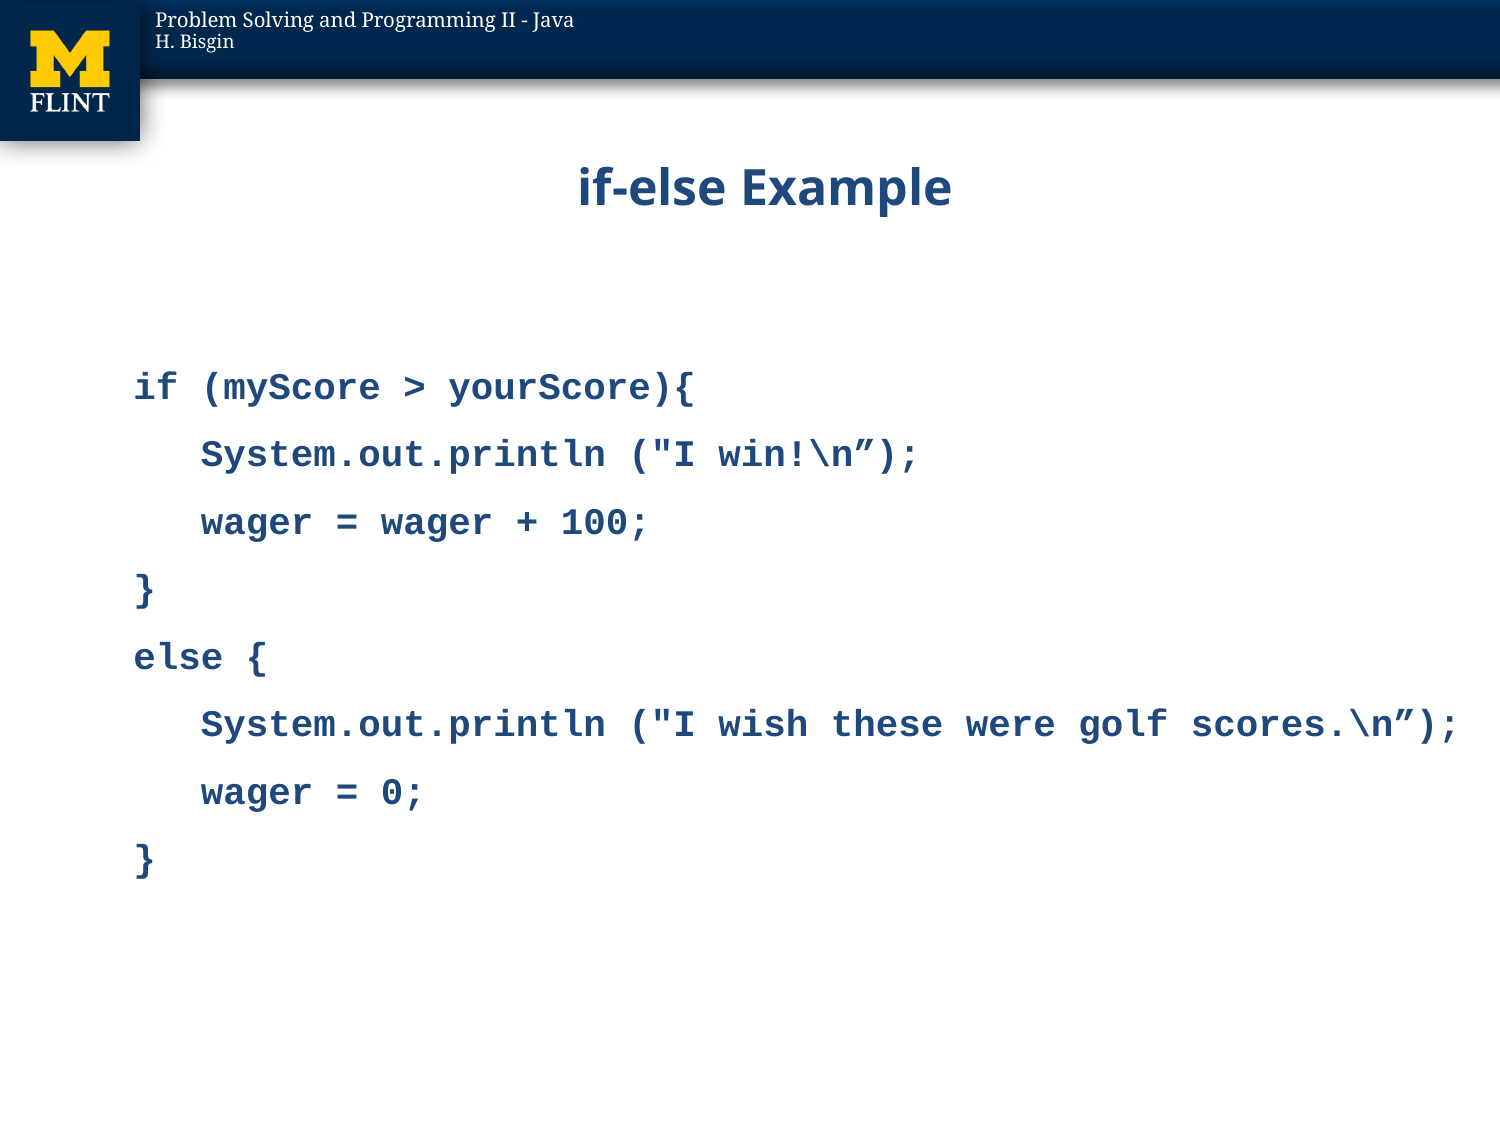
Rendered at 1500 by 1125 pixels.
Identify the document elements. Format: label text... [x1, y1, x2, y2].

list if (myScore > yourScore){ System.out.println ("I win!\n”); wager = wager + 100; } else { System.out.println ("I wish these were golf scores.\n”); wager = 0; } [123, 262, 1500, 1005]
picture [0, 0, 1500, 1122]
title if-else Example [73, 109, 1457, 263]
